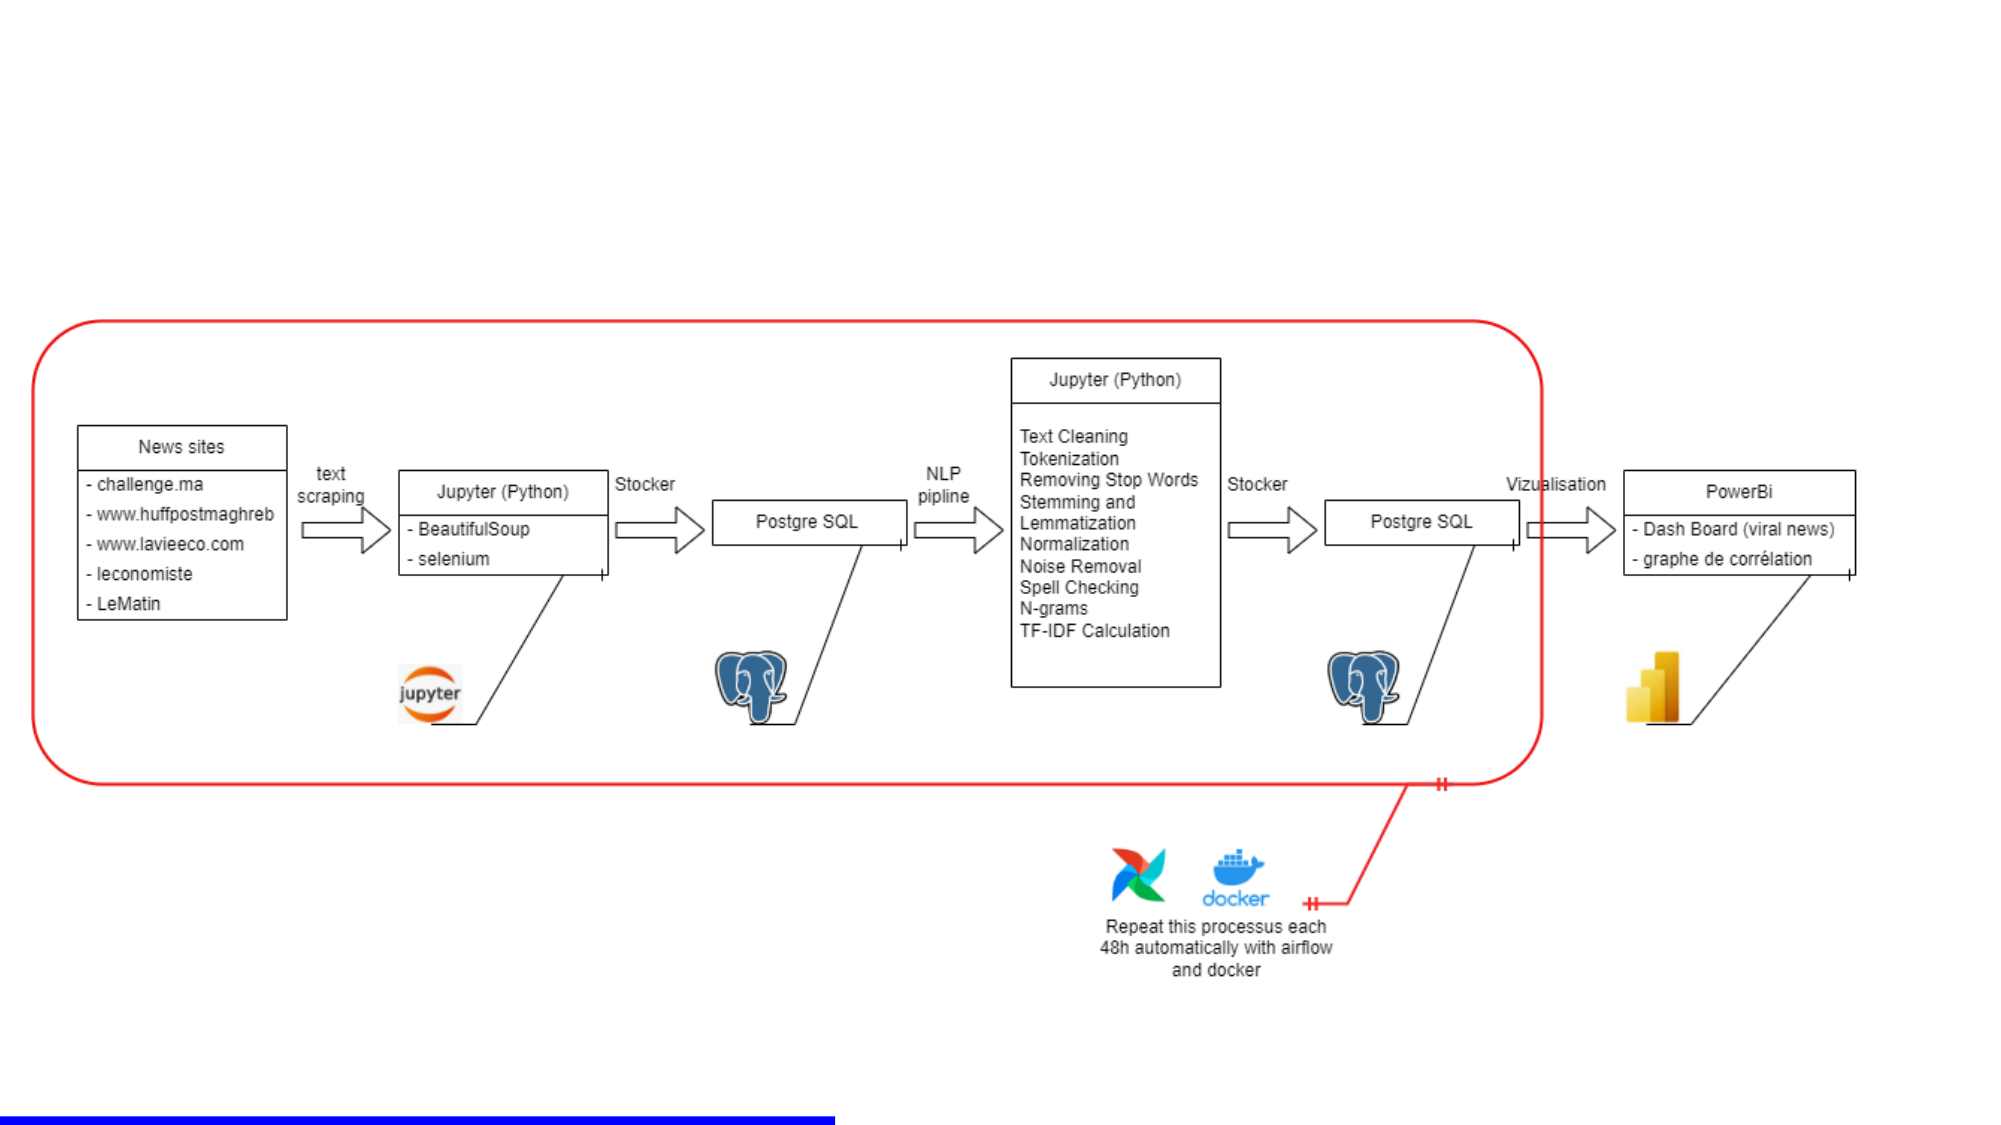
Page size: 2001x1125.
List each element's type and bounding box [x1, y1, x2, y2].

picture [31, 319, 1884, 994]
text_box [0, 1116, 836, 1125]
